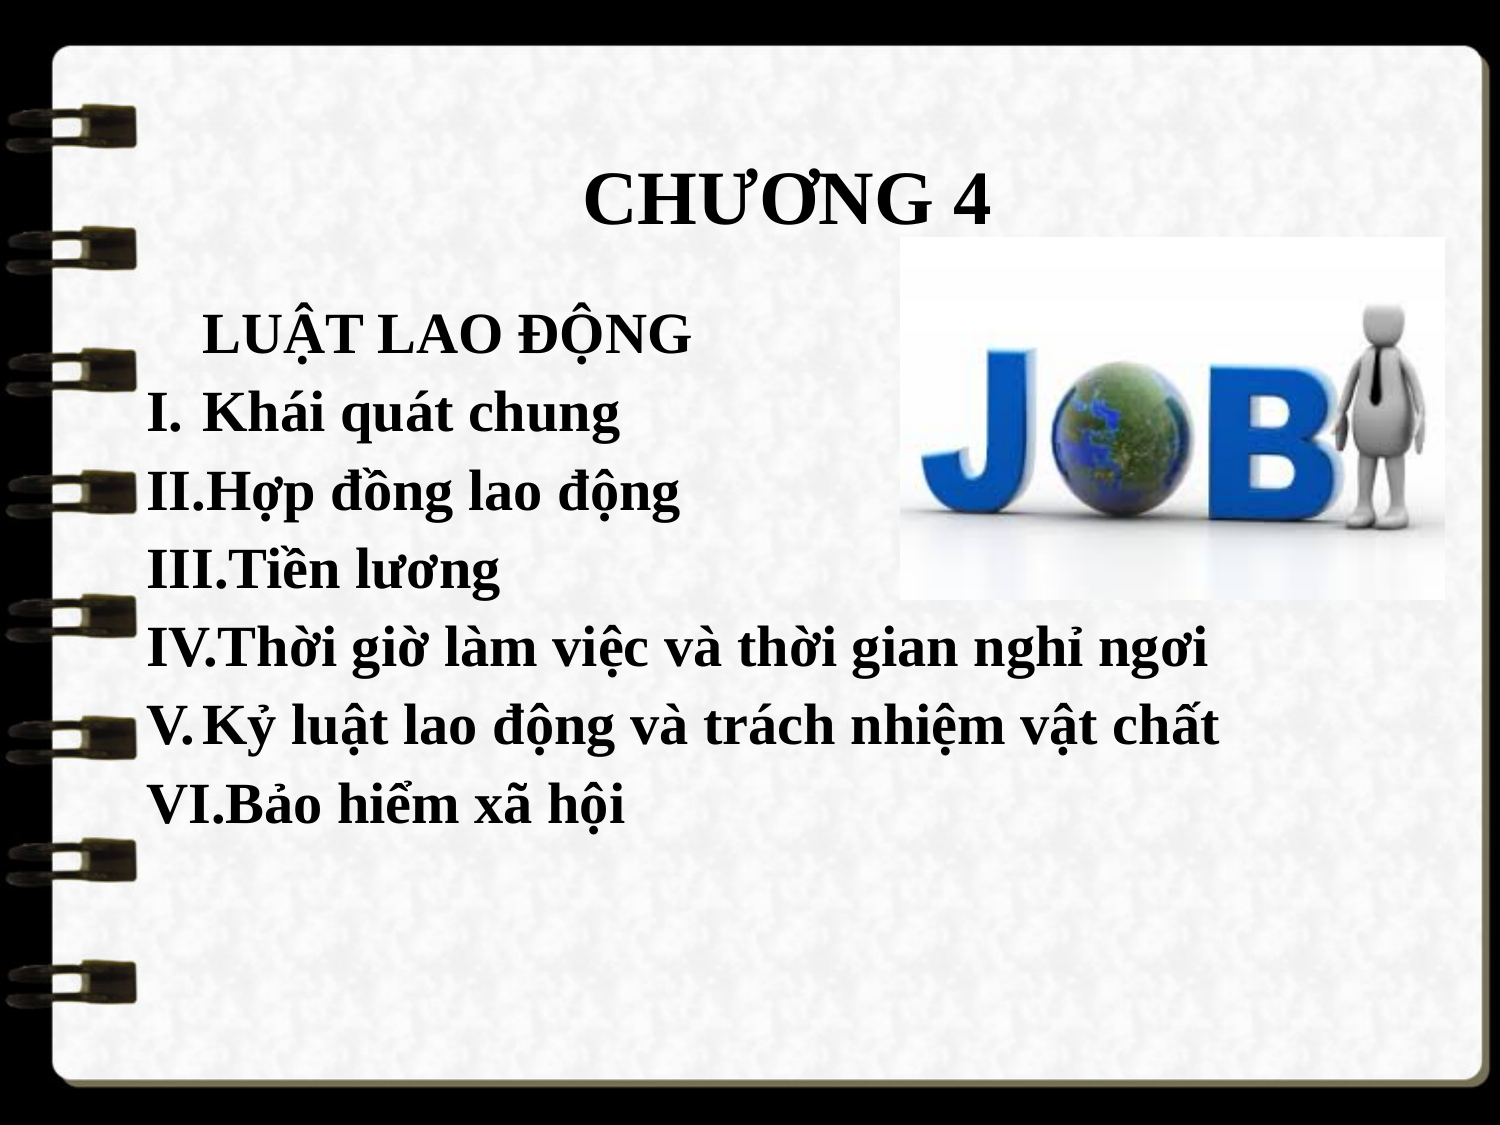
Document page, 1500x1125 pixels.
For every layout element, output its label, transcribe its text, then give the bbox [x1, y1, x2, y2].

list LUẬT LAO ĐỘNG Khái quát chung Hợp đồng lao động Tiền lương Thời giờ làm việc và thời gian nghỉ ngơi Kỷ luật lao động và trách nhiệm vật chất Bảo hiểm xã hội [112, 287, 1463, 1025]
picture [0, 0, 1500, 1125]
title CHƯƠNG 4 [150, 137, 1425, 250]
